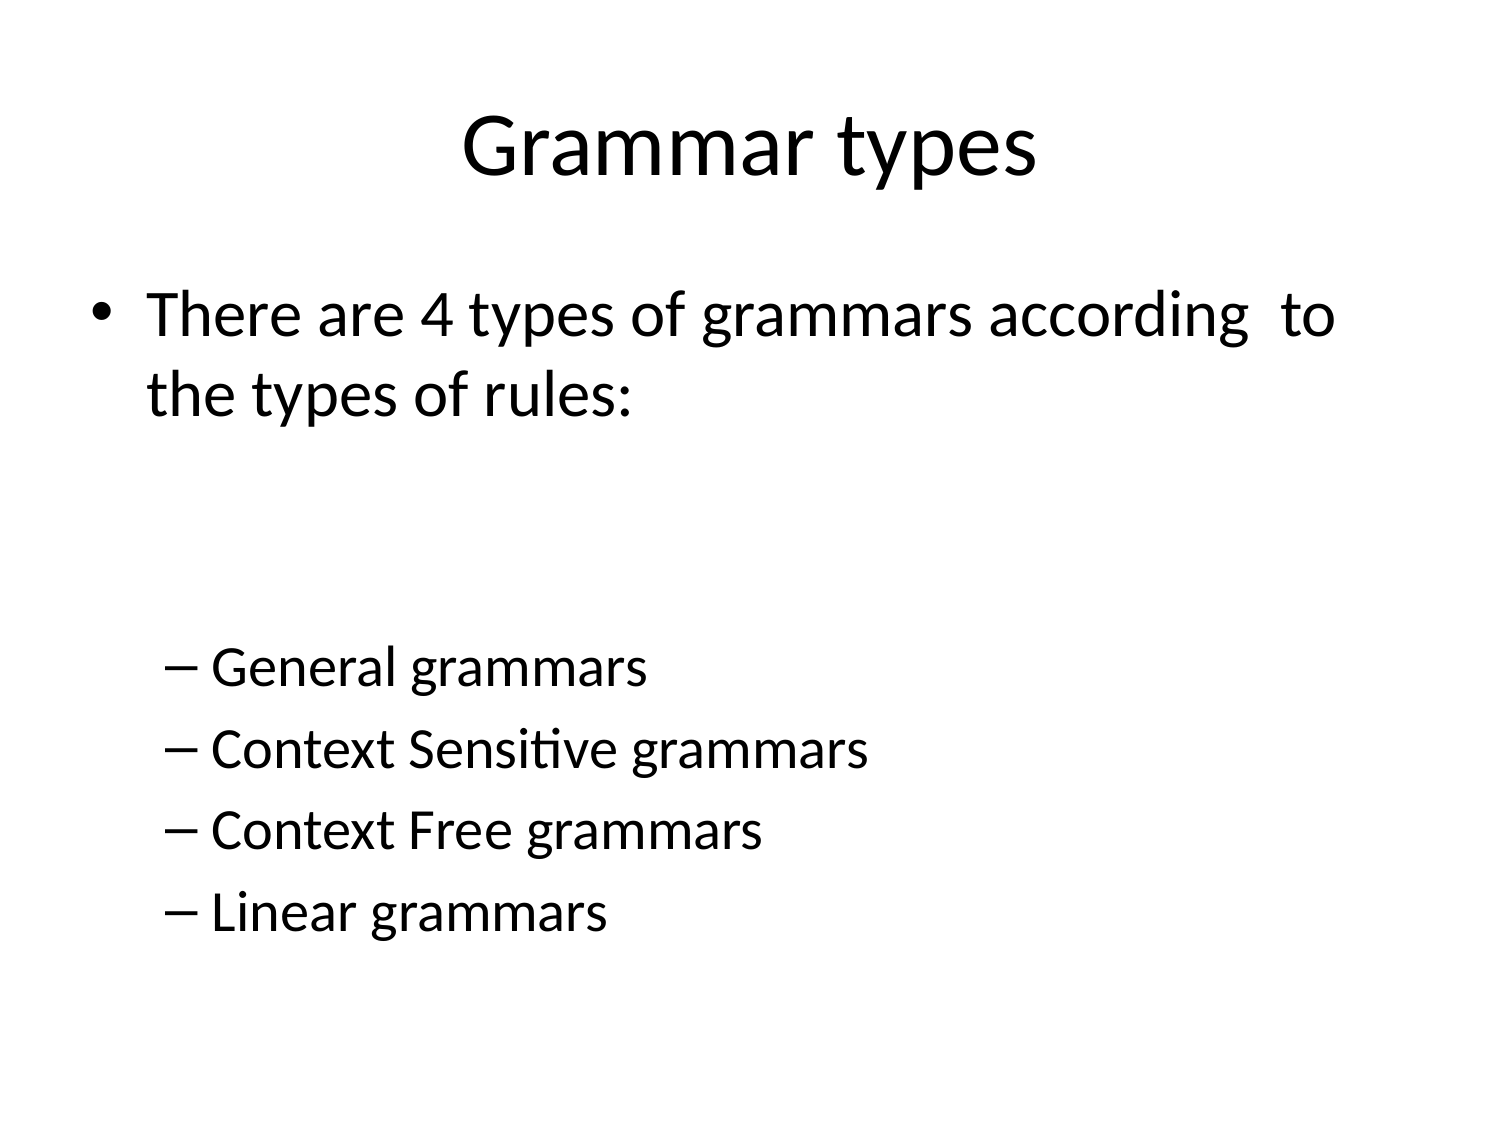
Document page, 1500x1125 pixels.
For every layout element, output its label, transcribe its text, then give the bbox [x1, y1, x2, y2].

list There are 4 types of grammars according to the types of rules: General grammars Context Sensitive grammars Context Free grammars Linear grammars [75, 262, 1425, 1125]
title Grammar types [75, 45, 1425, 233]
